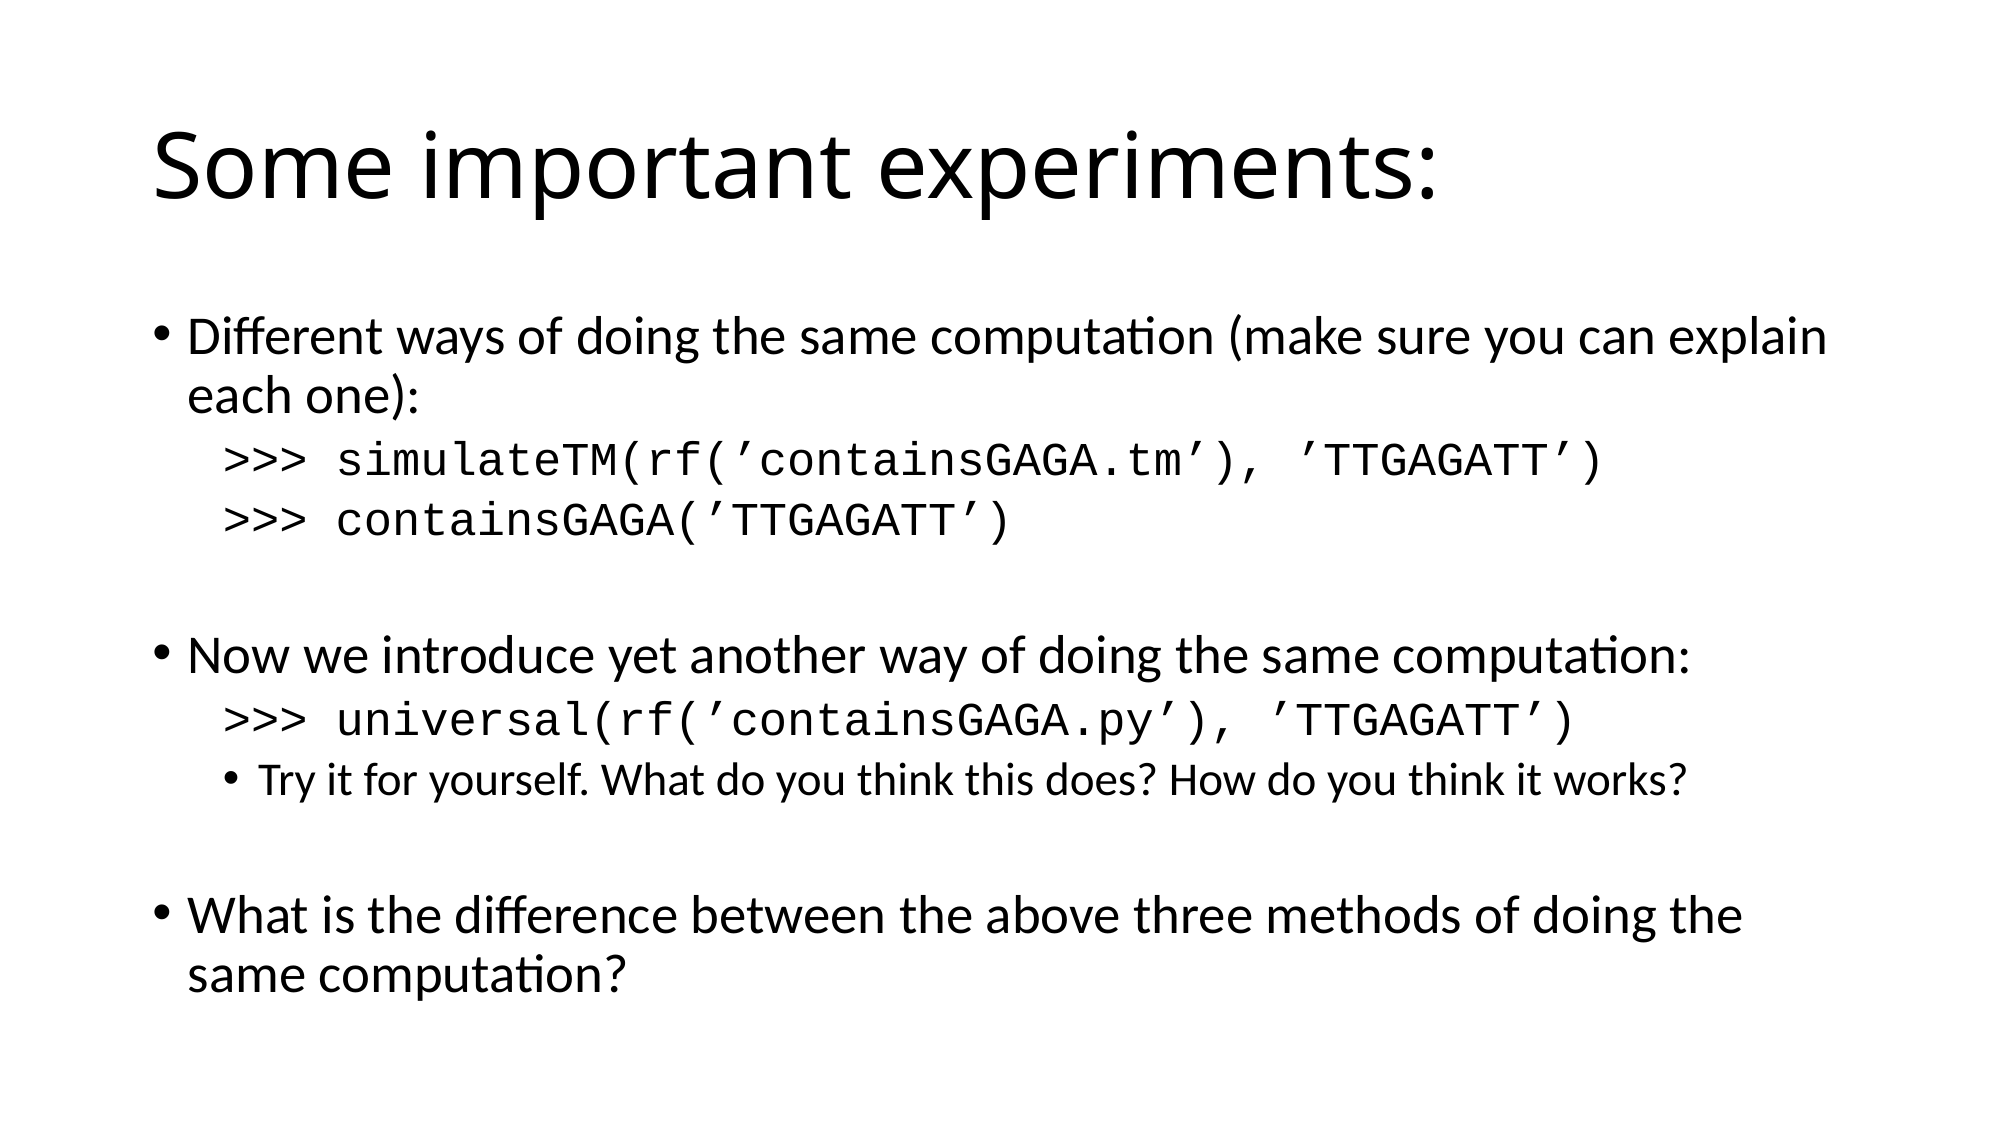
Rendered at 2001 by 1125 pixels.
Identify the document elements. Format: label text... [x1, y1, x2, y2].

list Different ways of doing the same computation (make sure you can explain each one): >>> simulateTM(rf(’containsGAGA.tm’), ’TTGAGATT’) >>> containsGAGA(’TTGAGATT’) Now we introduce yet another way of doing the same computation: >>> universal(rf(’containsGAGA.py’), ’TTGAGATT’) Try it for yourself. What do you think this does? How do you think it works? What is the difference between the above three methods of doing the same computation? [137, 299, 1863, 1014]
title Some important experiments: [137, 59, 1863, 278]
